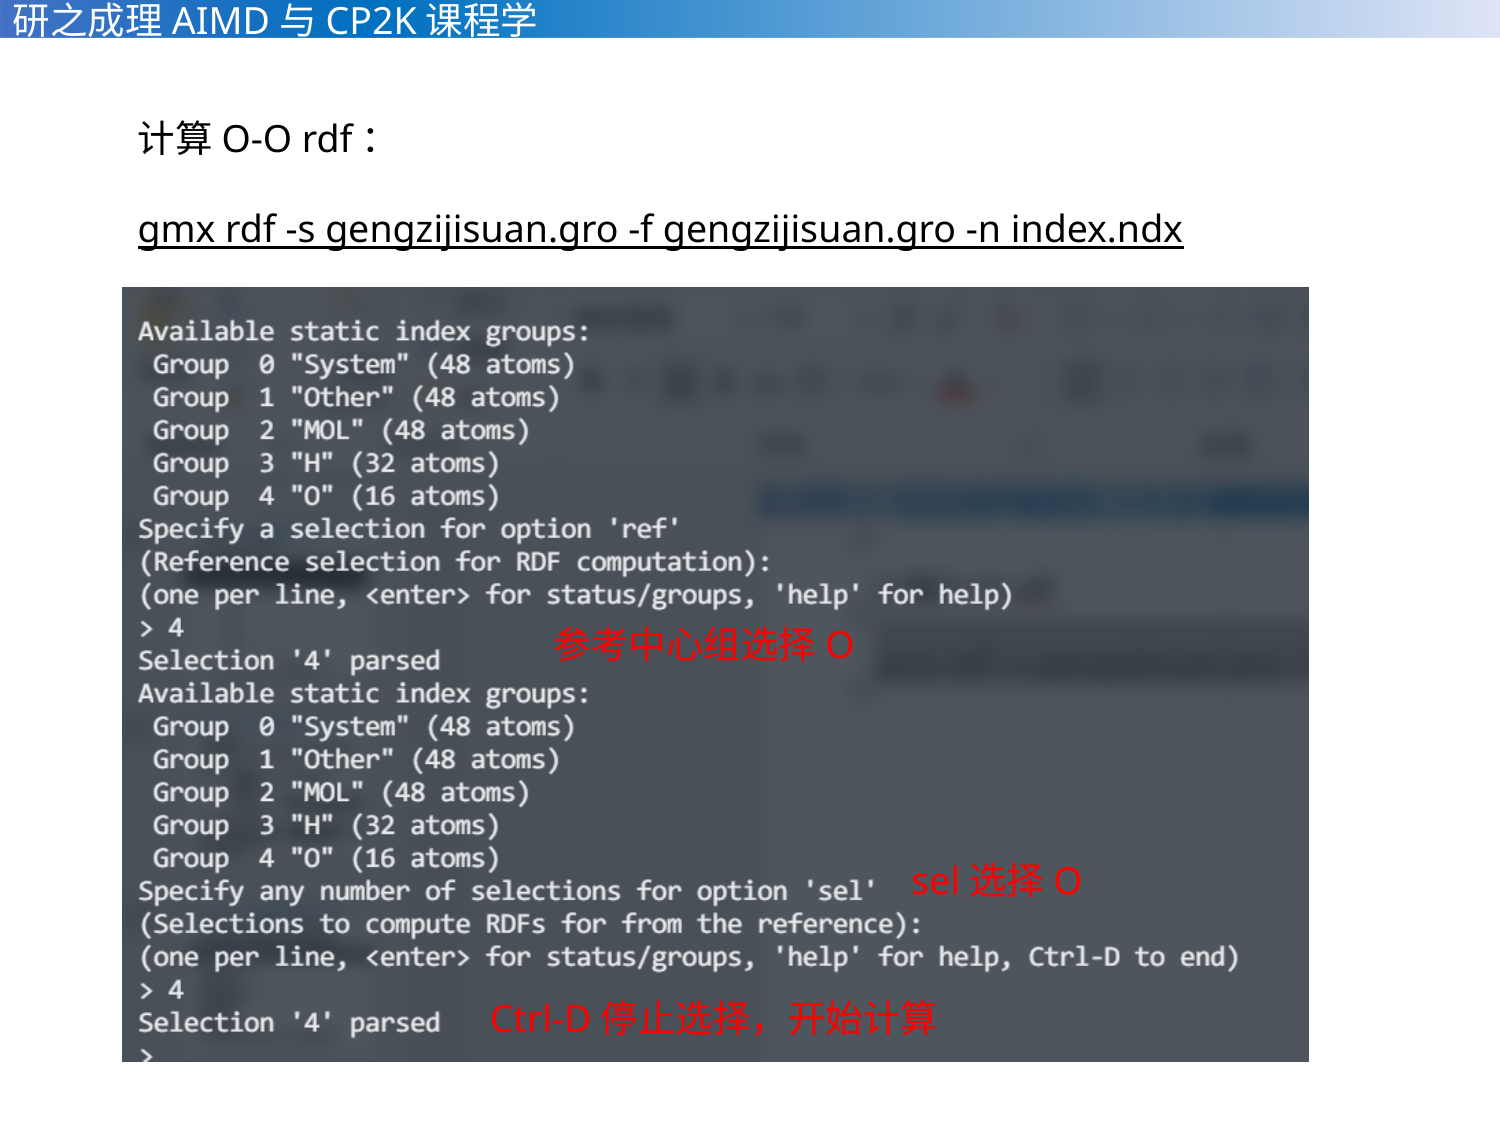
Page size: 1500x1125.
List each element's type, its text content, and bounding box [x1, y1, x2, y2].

picture [0, 0, 1500, 38]
picture [122, 287, 1309, 1063]
text_box 计算O-O rdf： gmx rdf -s gengzijisuan.gro -f gengzijisuan.gro -n index.ndx [122, 62, 1413, 258]
